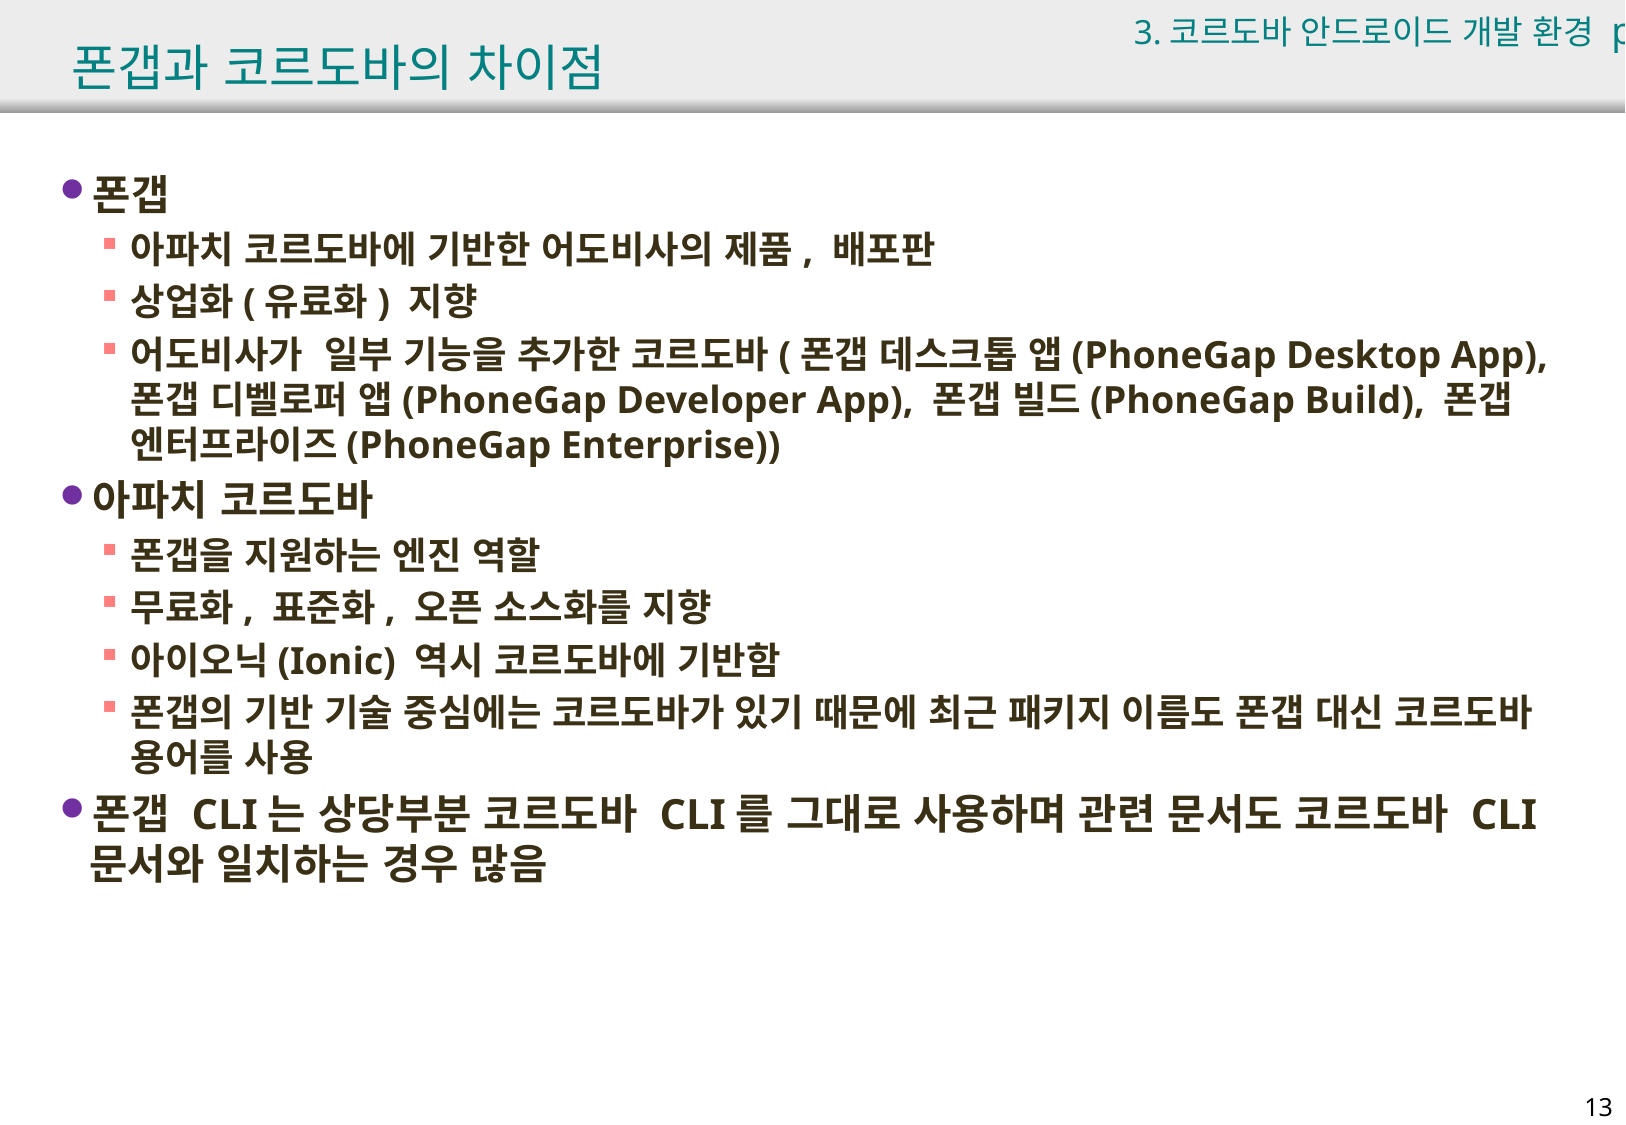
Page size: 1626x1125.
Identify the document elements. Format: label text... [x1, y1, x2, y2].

text_box [0, 0, 1625, 75]
list 폰갭 아파치 코르도바에 기반한 어도비사의 제품, 배포판 상업화(유료화) 지향 어도비사가 일부 기능을 추가한 코르도바(폰갭 데스크톱 앱(PhoneGap Desktop App), 폰갭 디벨로퍼 앱(PhoneGap Developer App), 폰갭 빌드(PhoneGap Build), 폰갭 엔터프라이즈(PhoneGap Enterprise)) 아파치 코르도바 폰갭을 지원하는 엔진 역할 무료화, 표준화, 오픈 소스화를 지향 아이오닉(Ionic) 역시 코르도바에 기반함 폰갭의 기반 기술 중심에는 코르도바가 있기 때문에 최근 패키지 이름도 폰갭 대신 코르도바 용어를 사용 폰갭 CLI는 상당부분 코르도바 CLI를 그대로 사용하며 관련 문서도 코르도바 CLI 문서와 일치하는 경우 많음 [44, 160, 1593, 1095]
title 폰갭과 코르도바의 차이점 [56, 75, 1545, 115]
